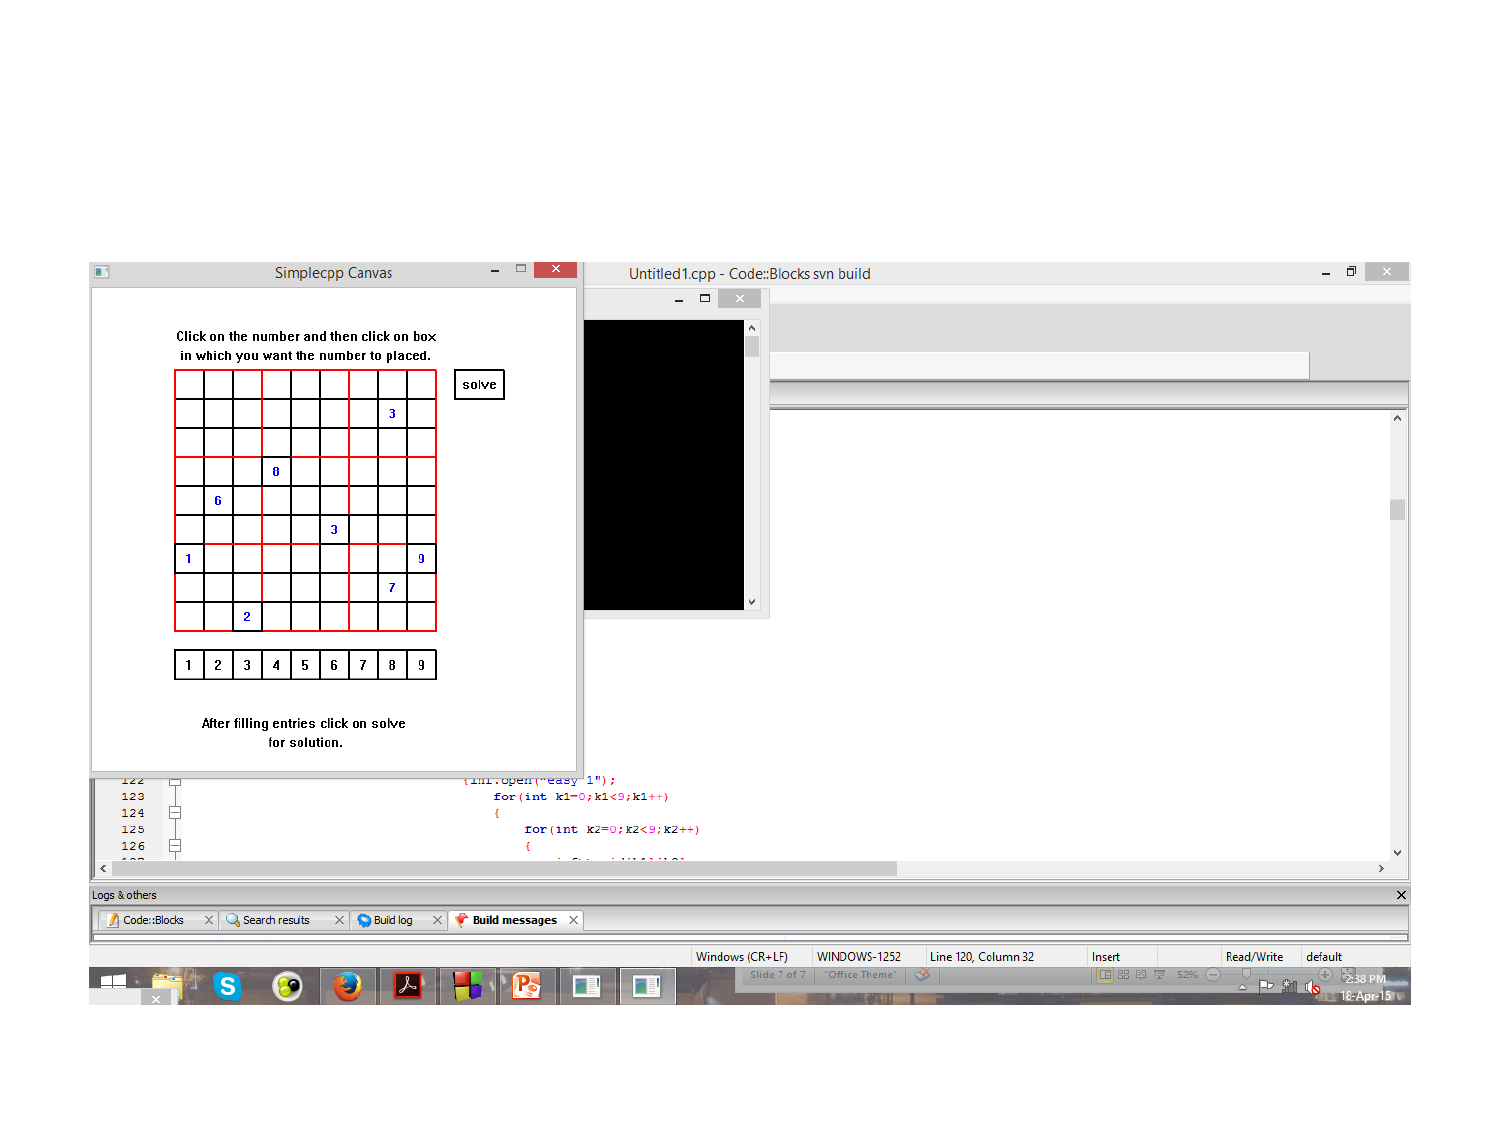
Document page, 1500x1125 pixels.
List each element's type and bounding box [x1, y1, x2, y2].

list [89, 262, 1411, 1006]
